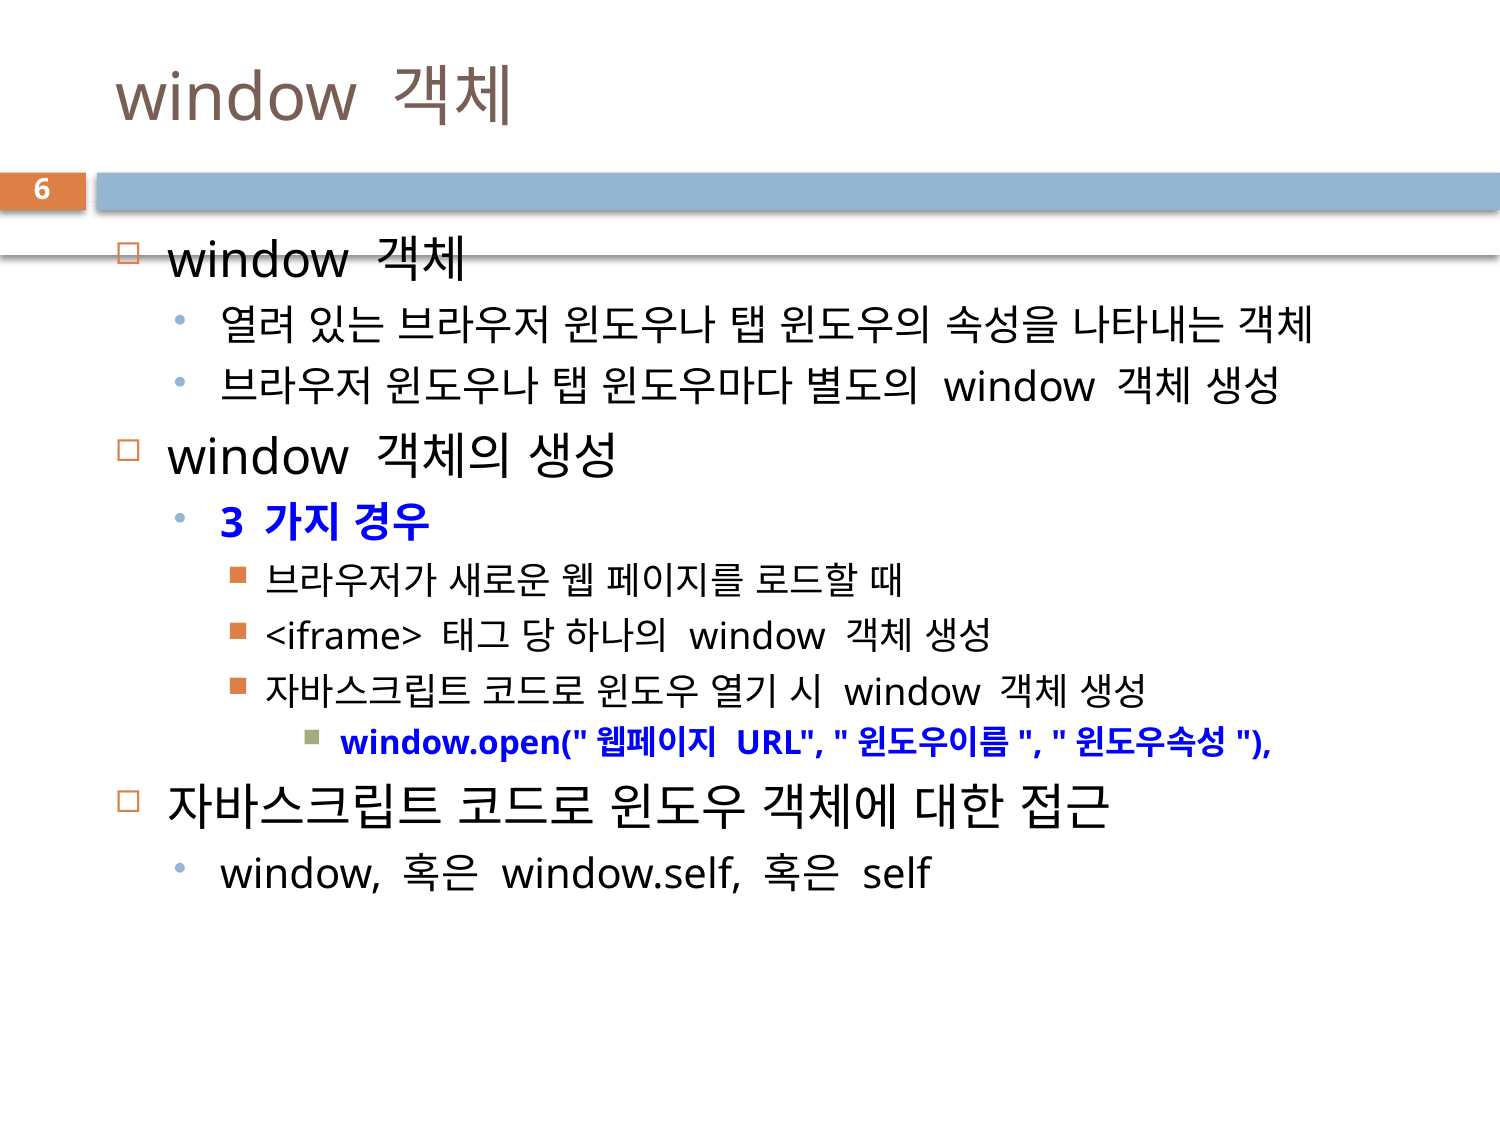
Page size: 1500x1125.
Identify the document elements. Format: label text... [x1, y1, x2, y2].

list window 객체 열려 있는 브라우저 윈도우나 탭 윈도우의 속성을 나타내는 객체 브라우저 윈도우나 탭 윈도우마다 별도의 window 객체 생성 window 객체의 생성 3 가지 경우 브라우저가 새로운 웹 페이지를 로드할 때 <iframe> 태그 당 하나의 window 객체 생성 자바스크립트 코드로 윈도우 열기 시 window 객체 생성 window.open("웹페이지 URL", "윈도우이름", "윈도우속성"), 자바스크립트 코드로 윈도우 객체에 대한 접근 window, 혹은 window.self, 혹은 self [100, 219, 1438, 1047]
title window 객체 [100, 37, 1438, 149]
slide_number 6 [0, 170, 87, 211]
